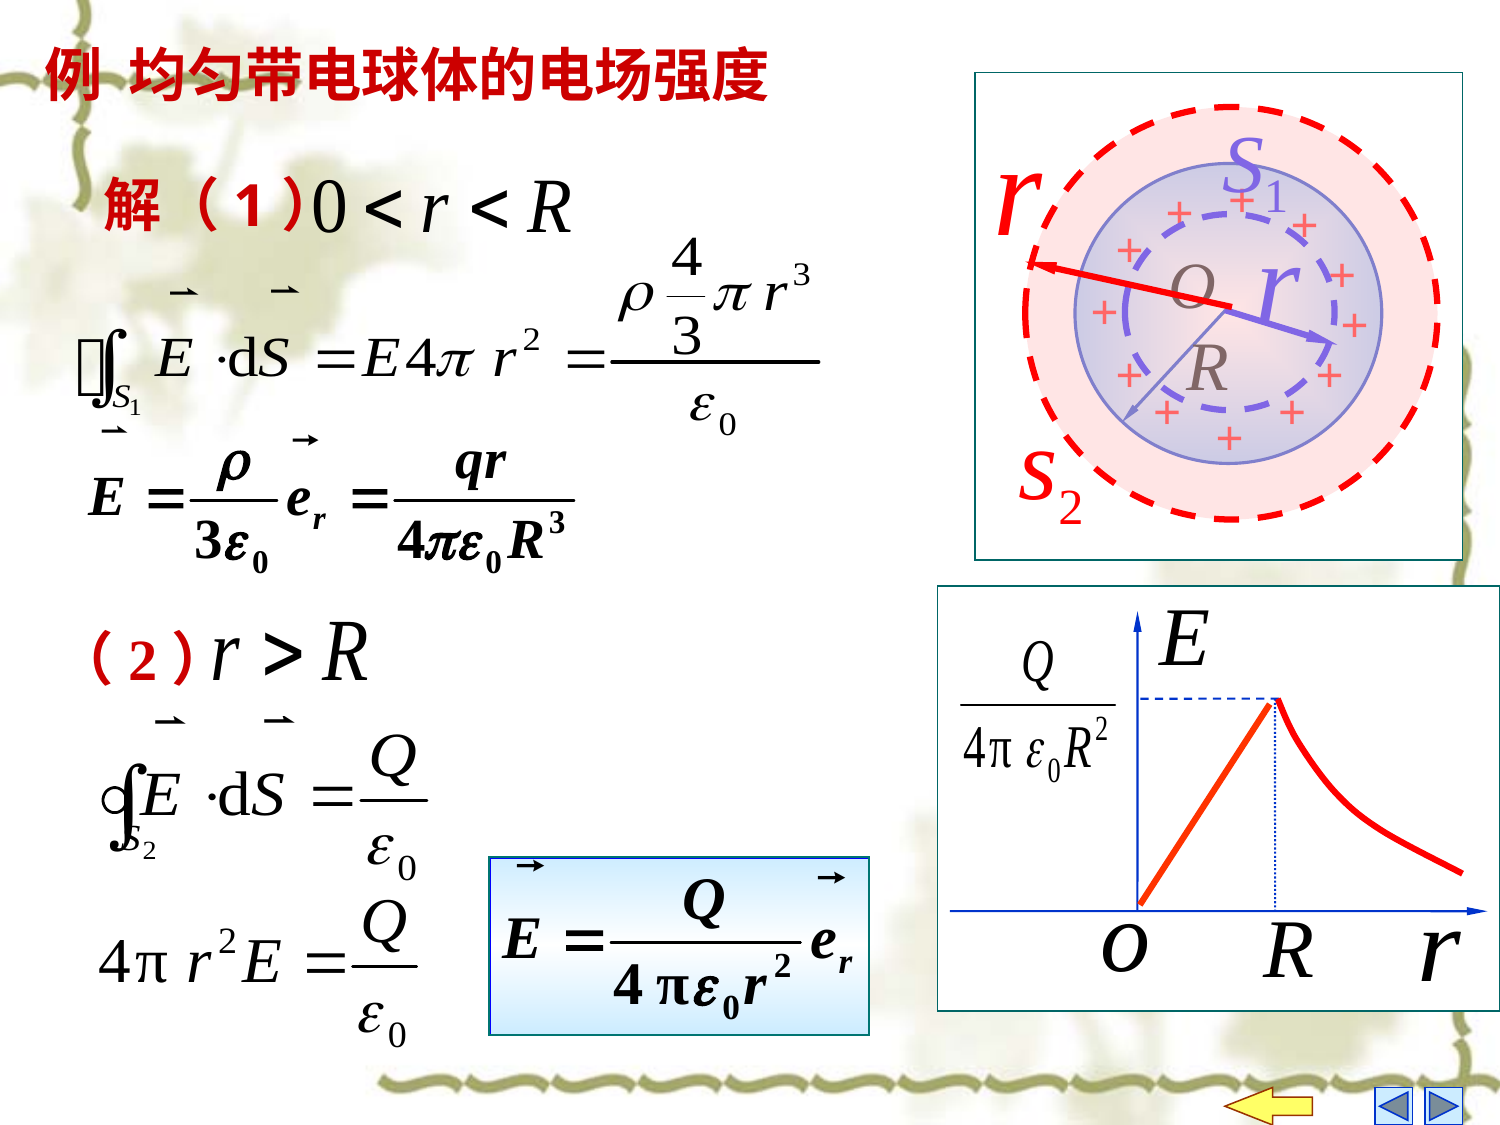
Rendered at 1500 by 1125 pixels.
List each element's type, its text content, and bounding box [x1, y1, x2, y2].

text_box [88, 716, 443, 895]
picture [0, 0, 1500, 1125]
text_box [88, 881, 431, 1062]
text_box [88, 160, 589, 253]
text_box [937, 586, 1500, 1012]
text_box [983, 106, 1438, 533]
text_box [974, 72, 1463, 561]
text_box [41, 609, 379, 700]
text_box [64, 220, 833, 448]
text_box 例 均匀带电球体的电场强度 [29, 31, 967, 116]
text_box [76, 420, 585, 587]
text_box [490, 857, 869, 1034]
